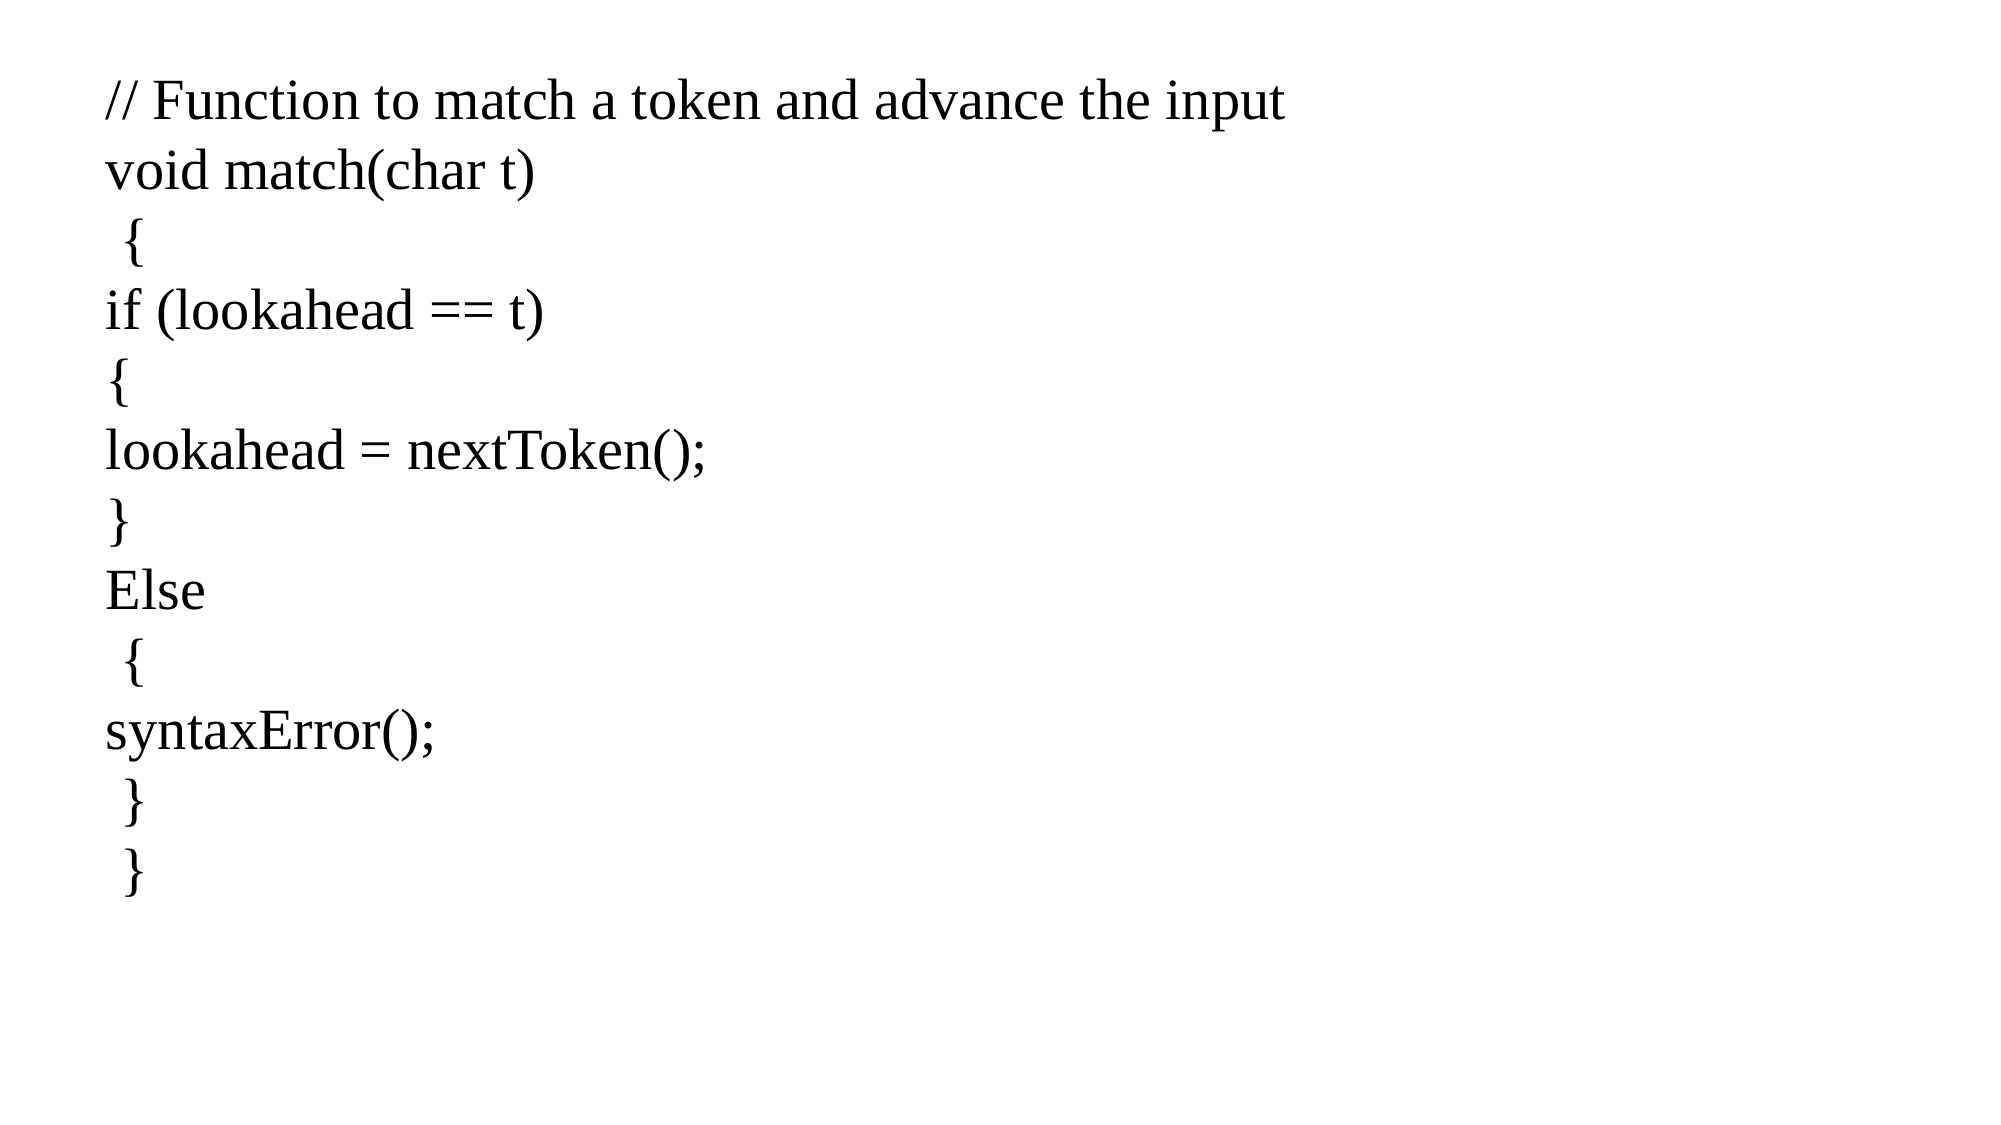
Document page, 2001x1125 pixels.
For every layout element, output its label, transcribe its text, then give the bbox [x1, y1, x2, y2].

text_box // Function to match a token and advance the input void match(char t) { if (lookahead == t) { lookahead = nextToken(); } Else { syntaxError(); } } [91, 53, 1500, 979]
